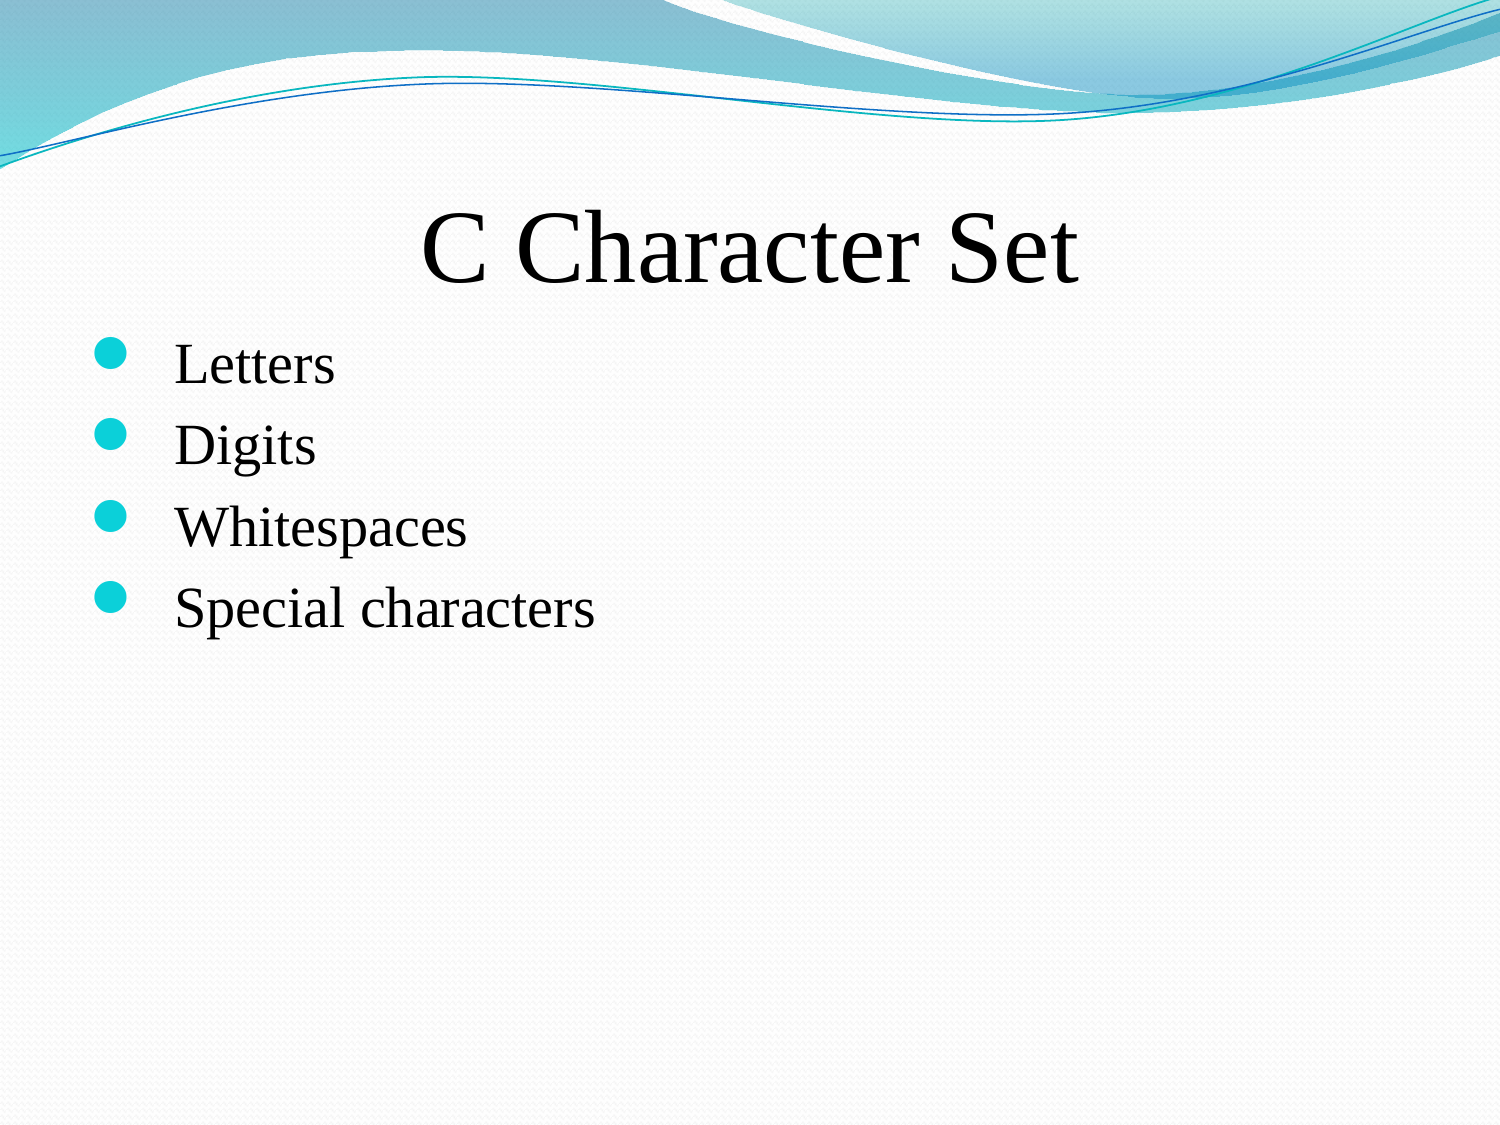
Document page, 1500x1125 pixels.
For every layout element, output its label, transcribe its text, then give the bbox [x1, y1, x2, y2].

list Letters Digits Whitespaces Special characters [75, 317, 1425, 1038]
title C Character Set [75, 115, 1425, 303]
